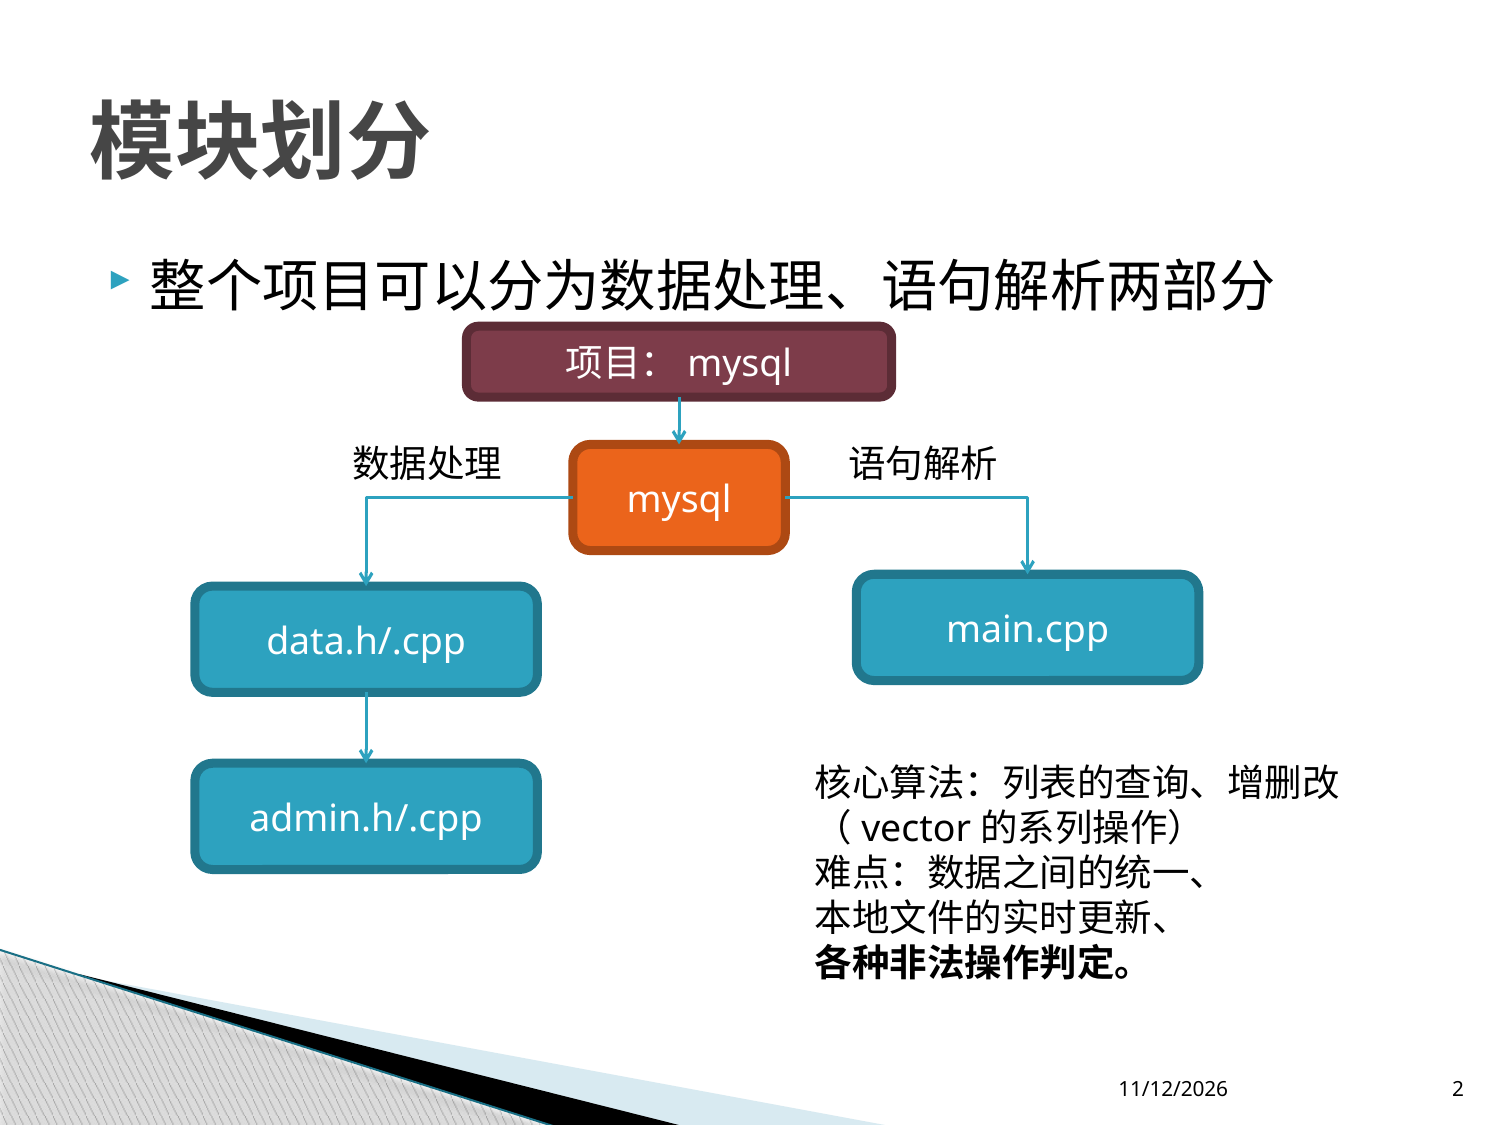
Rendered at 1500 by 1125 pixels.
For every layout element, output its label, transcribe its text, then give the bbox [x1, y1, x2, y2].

text_box 项目：mysql [461, 321, 897, 402]
list 整个项目可以分为数据处理、语句解析两部分 [75, 243, 1425, 986]
text_box 数据处理 [337, 432, 518, 493]
text_box mysql [568, 439, 790, 556]
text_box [785, 497, 1028, 575]
text_box 核心算法：列表的查询、增删改 （vector的系列操作） 难点：数据之间的统一、 本地文件的实时更新、 各种非法操作判定。 [800, 751, 1355, 992]
text_box data.h/.cpp [190, 581, 542, 697]
title 模块划分 [75, 45, 1425, 233]
text_box admin.h/.cpp [190, 758, 542, 875]
text_box main.cpp [851, 569, 1204, 686]
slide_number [1103, 1051, 1418, 1112]
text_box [365, 497, 573, 587]
text_box 语句解析 [833, 432, 1014, 493]
slide_number 2 [1418, 1051, 1479, 1112]
